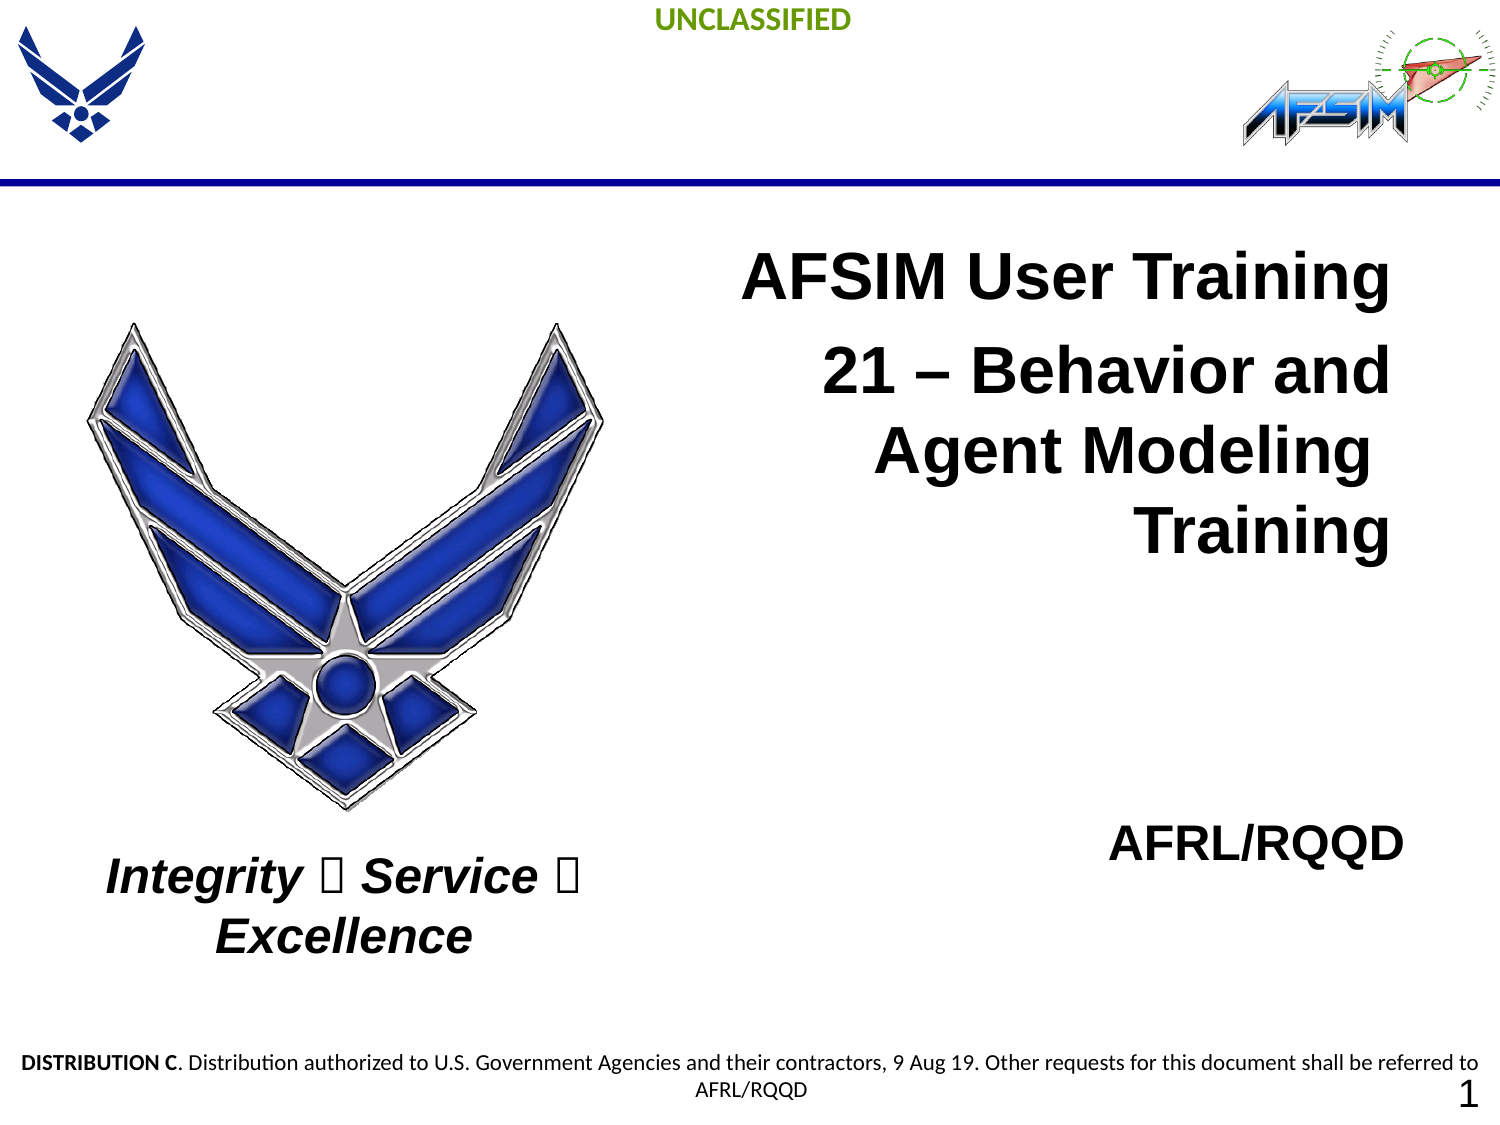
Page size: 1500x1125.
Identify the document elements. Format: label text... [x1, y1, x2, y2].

list AFSIM User Training 21 – Behavior and Agent Modeling Training [600, 262, 1413, 538]
picture [85, 321, 604, 812]
list AFRL/RQQD [687, 737, 1425, 1013]
picture [1203, 0, 1500, 211]
